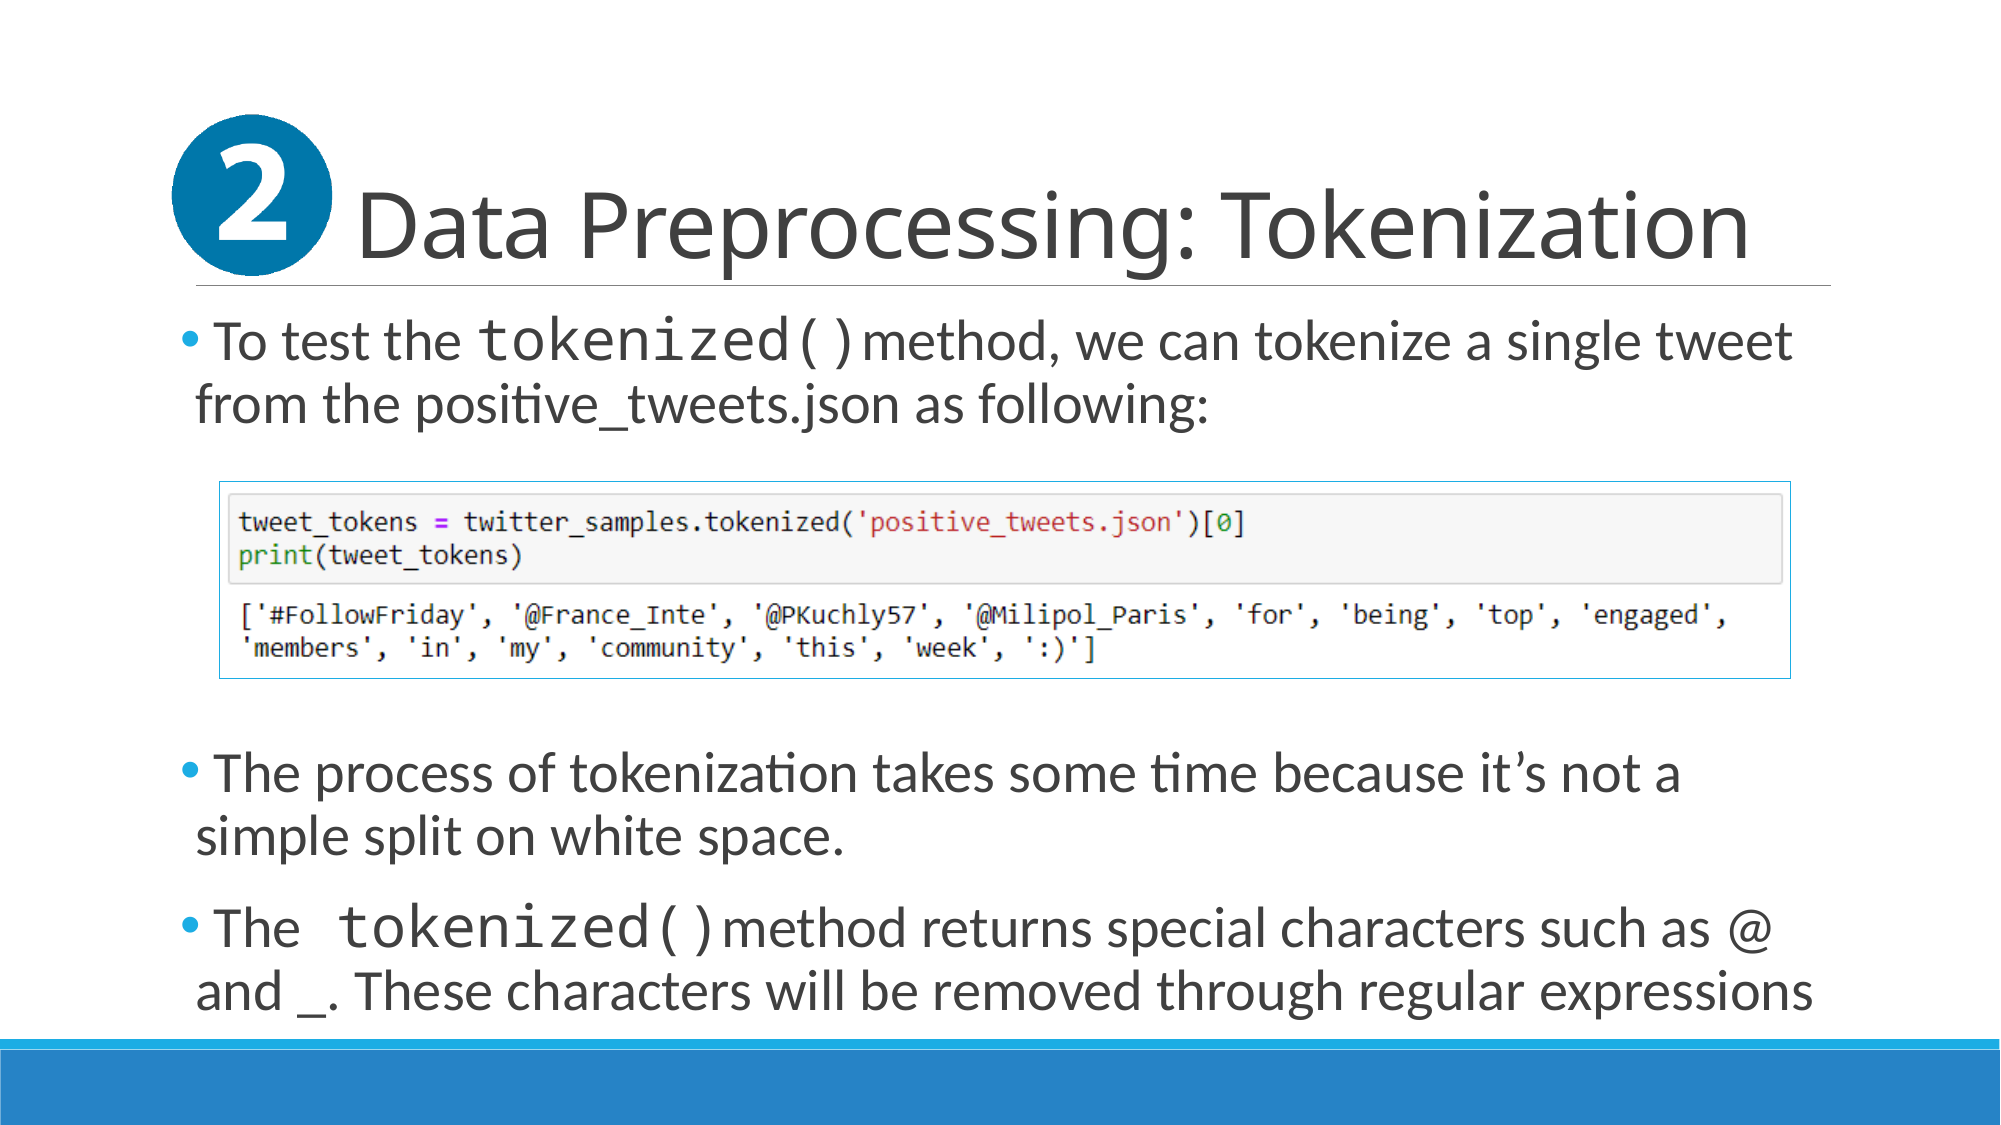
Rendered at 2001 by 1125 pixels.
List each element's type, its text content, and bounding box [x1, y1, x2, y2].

picture [106, 104, 408, 286]
picture [219, 481, 1791, 680]
title Data Preprocessing: Tokenization [180, 47, 1830, 285]
list To test the tokenized()method, we can tokenize a single tweet from the positive_tweets.json as following: The process of tokenization takes some time because it’s not a simple split on white space. The tokenized()method returns special characters such as @ and _. These characters will be removed through regular expressions [180, 302, 1830, 963]
